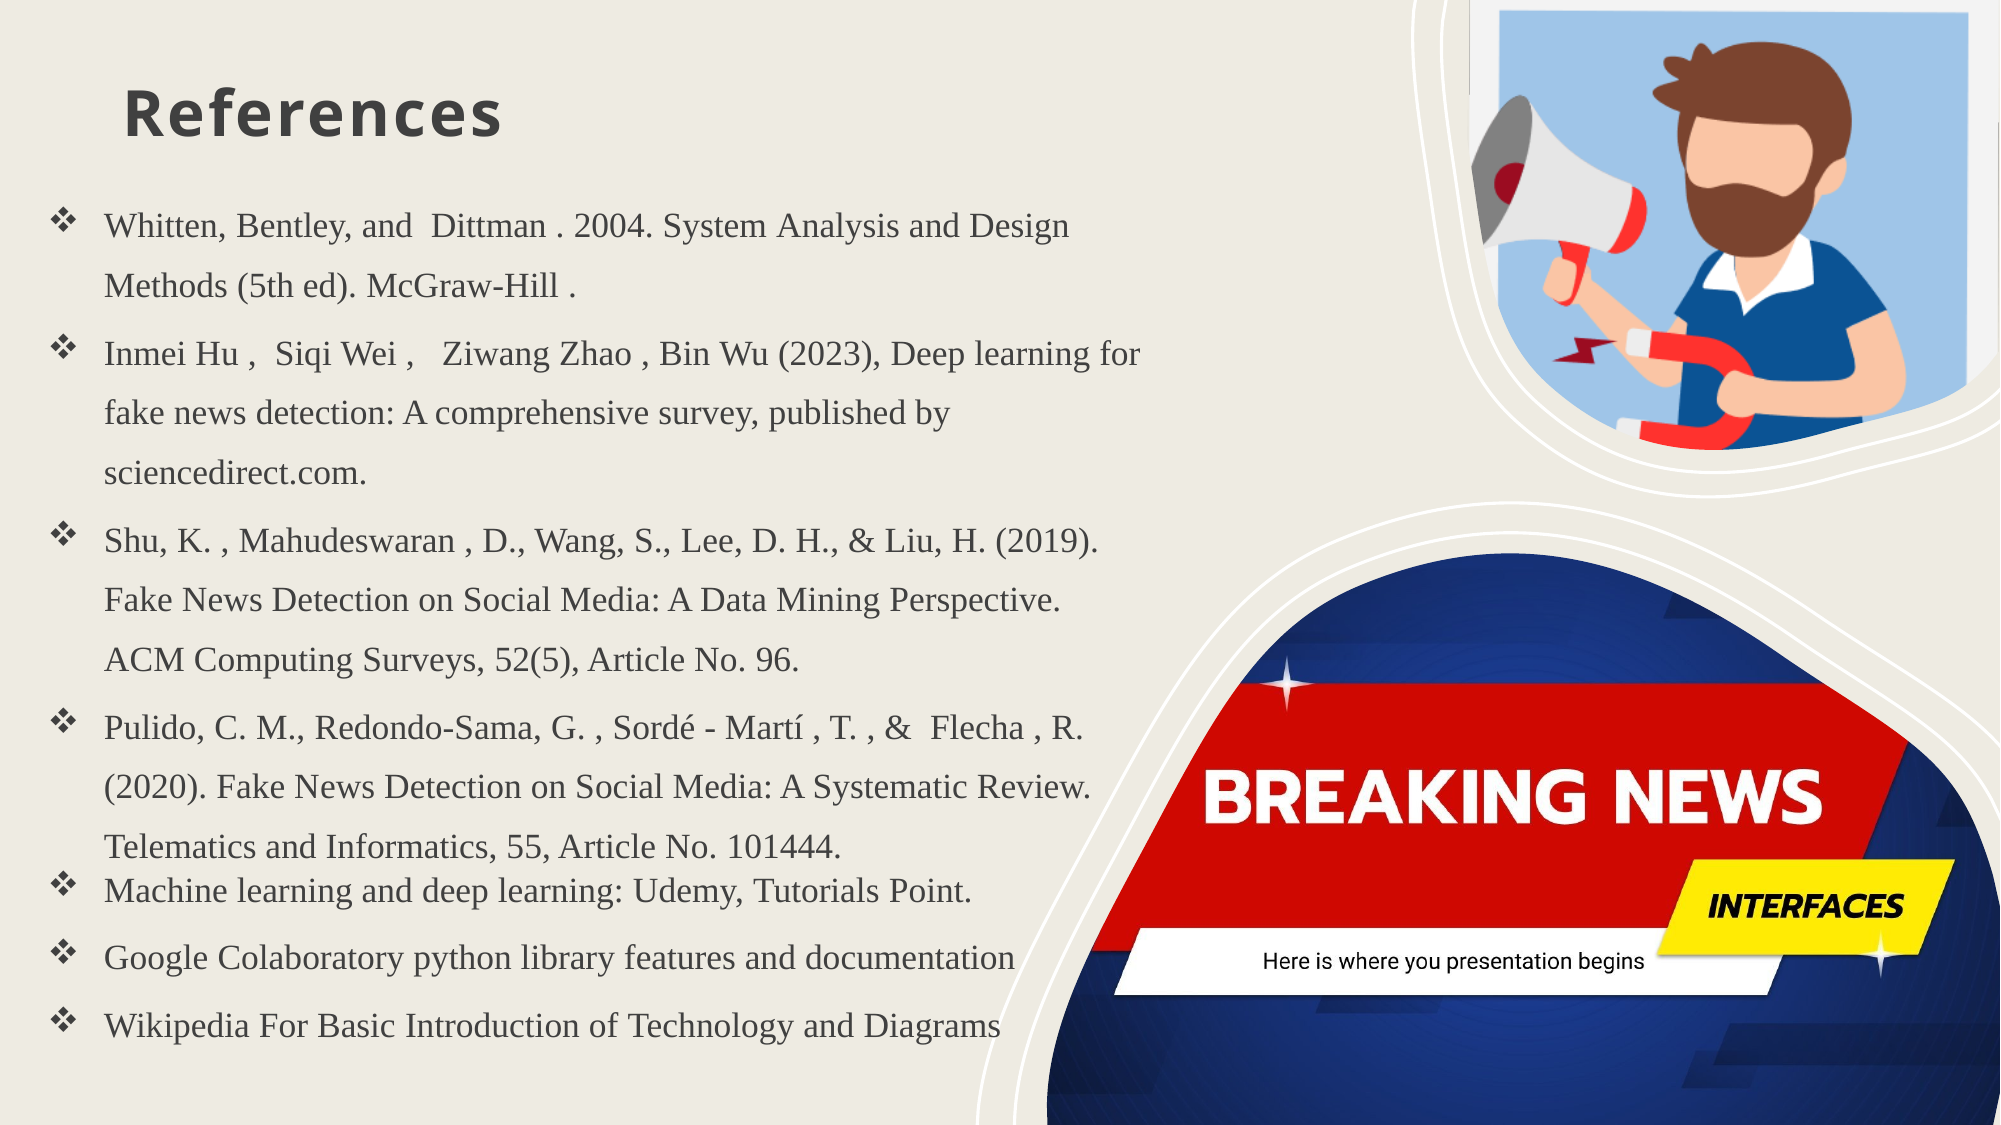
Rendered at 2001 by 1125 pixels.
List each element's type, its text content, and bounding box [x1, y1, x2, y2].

title References [104, 31, 1190, 165]
picture [1459, 0, 2000, 451]
picture [1046, 553, 2000, 1125]
list Whitten, Bentley, and Dittman . 2004. System Analysis and Design Methods (5th ed). McGraw-Hill . Inmei Hu , Siqi Wei , Ziwang Zhao , Bin Wu (2023), Deep learning for fake news detection: A comprehensive survey, published by sciencedirect.com. Shu, K. , Mahudeswaran , D., Wang, S., Lee, D. H., & Liu, H. (2019). Fake News Detection on Social Media: A Data Mining Perspective. ACM Computing Surveys, 52(5), Article No. 96. Pulido, C. M., Redondo-Sama, G. , Sordé - Martí , T. , & Flecha , R. (2020). Fake News Detection on Social Media: A Systematic Review. Telematics and Informatics, 55, Article No. 101444. Machine learning and deep learning: Udemy, Tutorials Point. Google Colaboratory python library features and documentation Wikipedia For Basic Introduction of Technology and Diagrams [29, 167, 1311, 1107]
